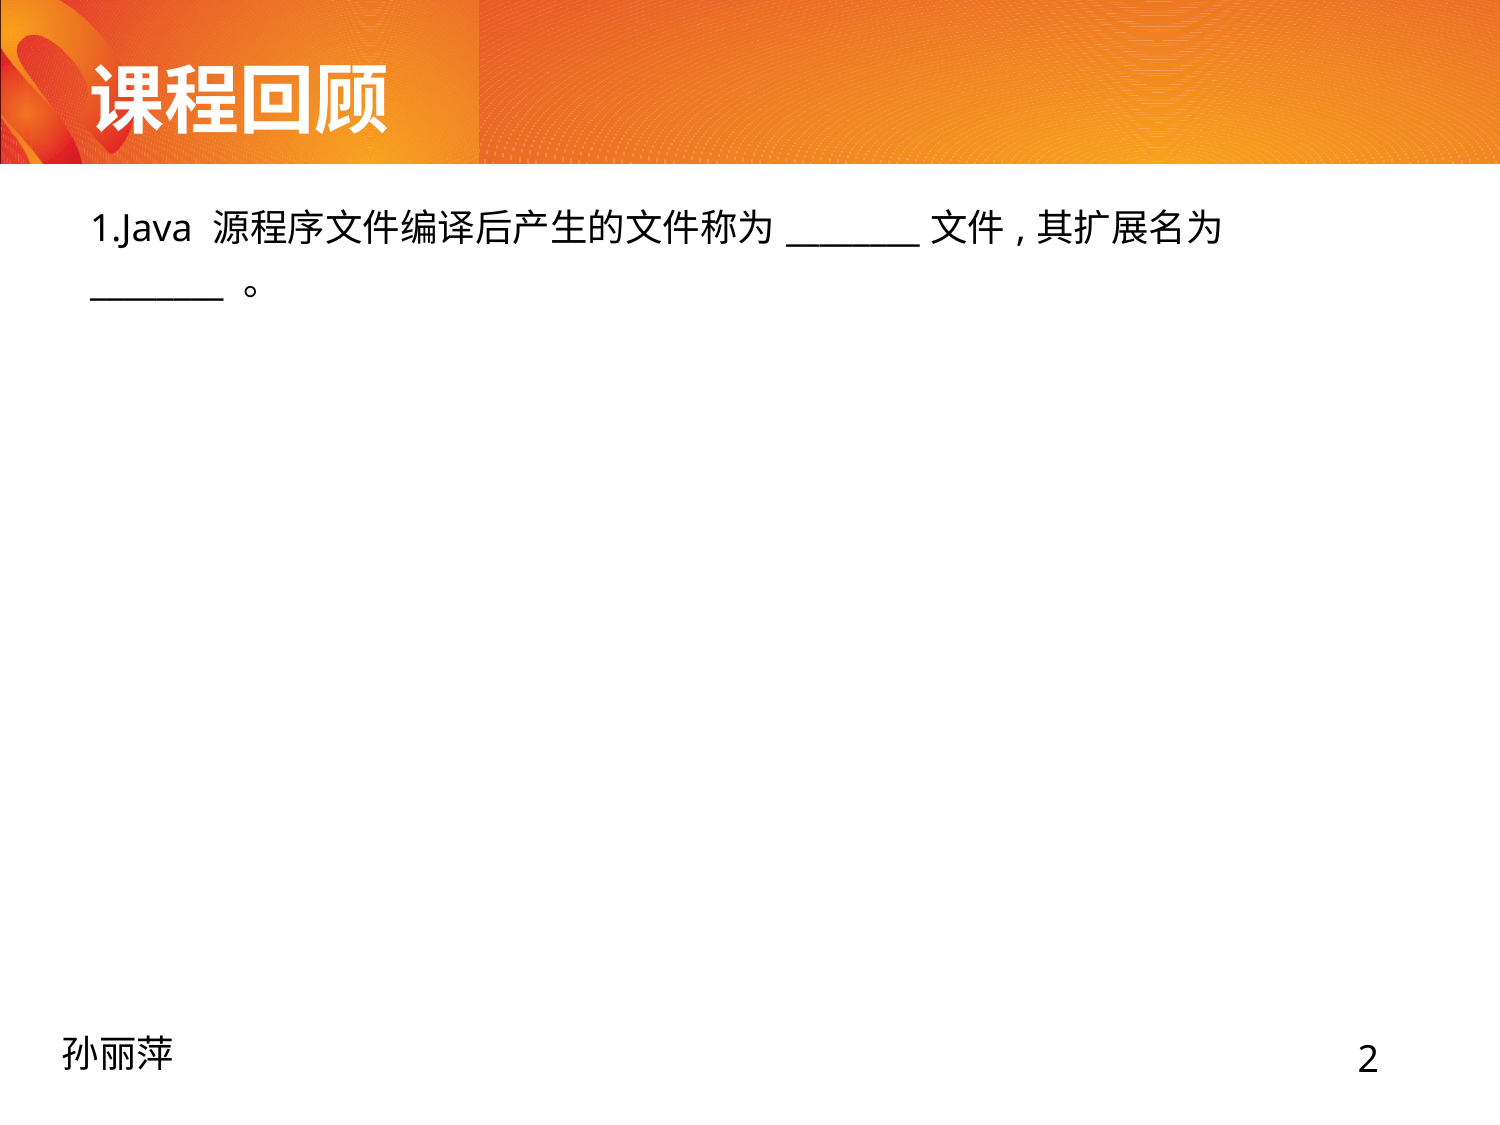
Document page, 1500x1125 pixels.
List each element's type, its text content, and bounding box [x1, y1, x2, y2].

picture [0, 0, 1500, 164]
title 课程回顾 [75, 45, 1425, 167]
table_header 1.Java 源程序文件编译后产生的文件称为________文件,其扩展名为 ________ 。 [76, 191, 1424, 414]
